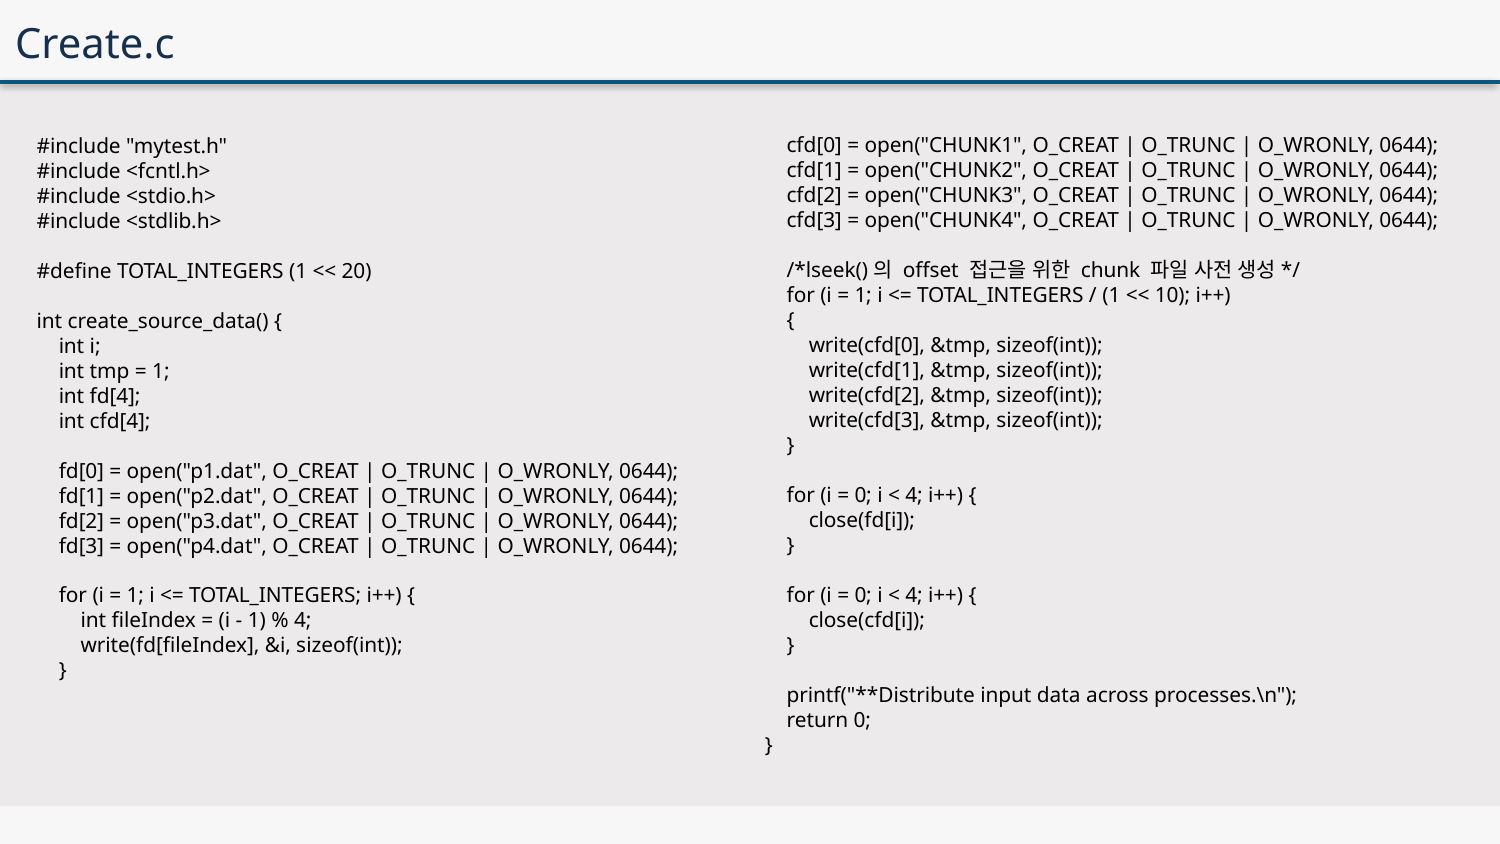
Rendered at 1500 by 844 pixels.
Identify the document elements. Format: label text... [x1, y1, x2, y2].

text_box [0, 91, 1500, 808]
text_box #include "mytest.h" #include <fcntl.h> #include <stdio.h> #include <stdlib.h> #define TOTAL_INTEGERS (1 << 20) int create_source_data() { int i; int tmp = 1; int fd[4]; int cfd[4]; fd[0] = open("p1.dat", O_CREAT | O_TRUNC | O_WRONLY, 0644); fd[1] = open("p2.dat", O_CREAT | O_TRUNC | O_WRONLY, 0644); fd[2] = open("p3.dat", O_CREAT | O_TRUNC | O_WRONLY, 0644); fd[3] = open("p4.dat", O_CREAT | O_TRUNC | O_WRONLY, 0644); for (i = 1; i <= TOTAL_INTEGERS; i++) { int fileIndex = (i - 1) % 4; write(fd[fileIndex], &i, sizeof(int)); } [21, 125, 711, 715]
text_box cfd[0] = open("CHUNK1", O_CREAT | O_TRUNC | O_WRONLY, 0644); cfd[1] = open("CHUNK2", O_CREAT | O_TRUNC | O_WRONLY, 0644); cfd[2] = open("CHUNK3", O_CREAT | O_TRUNC | O_WRONLY, 0644); cfd[3] = open("CHUNK4", O_CREAT | O_TRUNC | O_WRONLY, 0644); /*lseek()의 offset 접근을 위한 chunk 파일 사전 생성*/ for (i = 1; i <= TOTAL_INTEGERS / (1 << 10); i++) { write(cfd[0], &tmp, sizeof(int)); write(cfd[1], &tmp, sizeof(int)); write(cfd[2], &tmp, sizeof(int)); write(cfd[3], &tmp, sizeof(int)); } for (i = 0; i < 4; i++) { close(fd[i]); } for (i = 0; i < 4; i++) { close(cfd[i]); } printf("**Distribute input data across processes.\n"); return 0; } [749, 124, 1478, 764]
text_box Create.c [0, 0, 505, 79]
